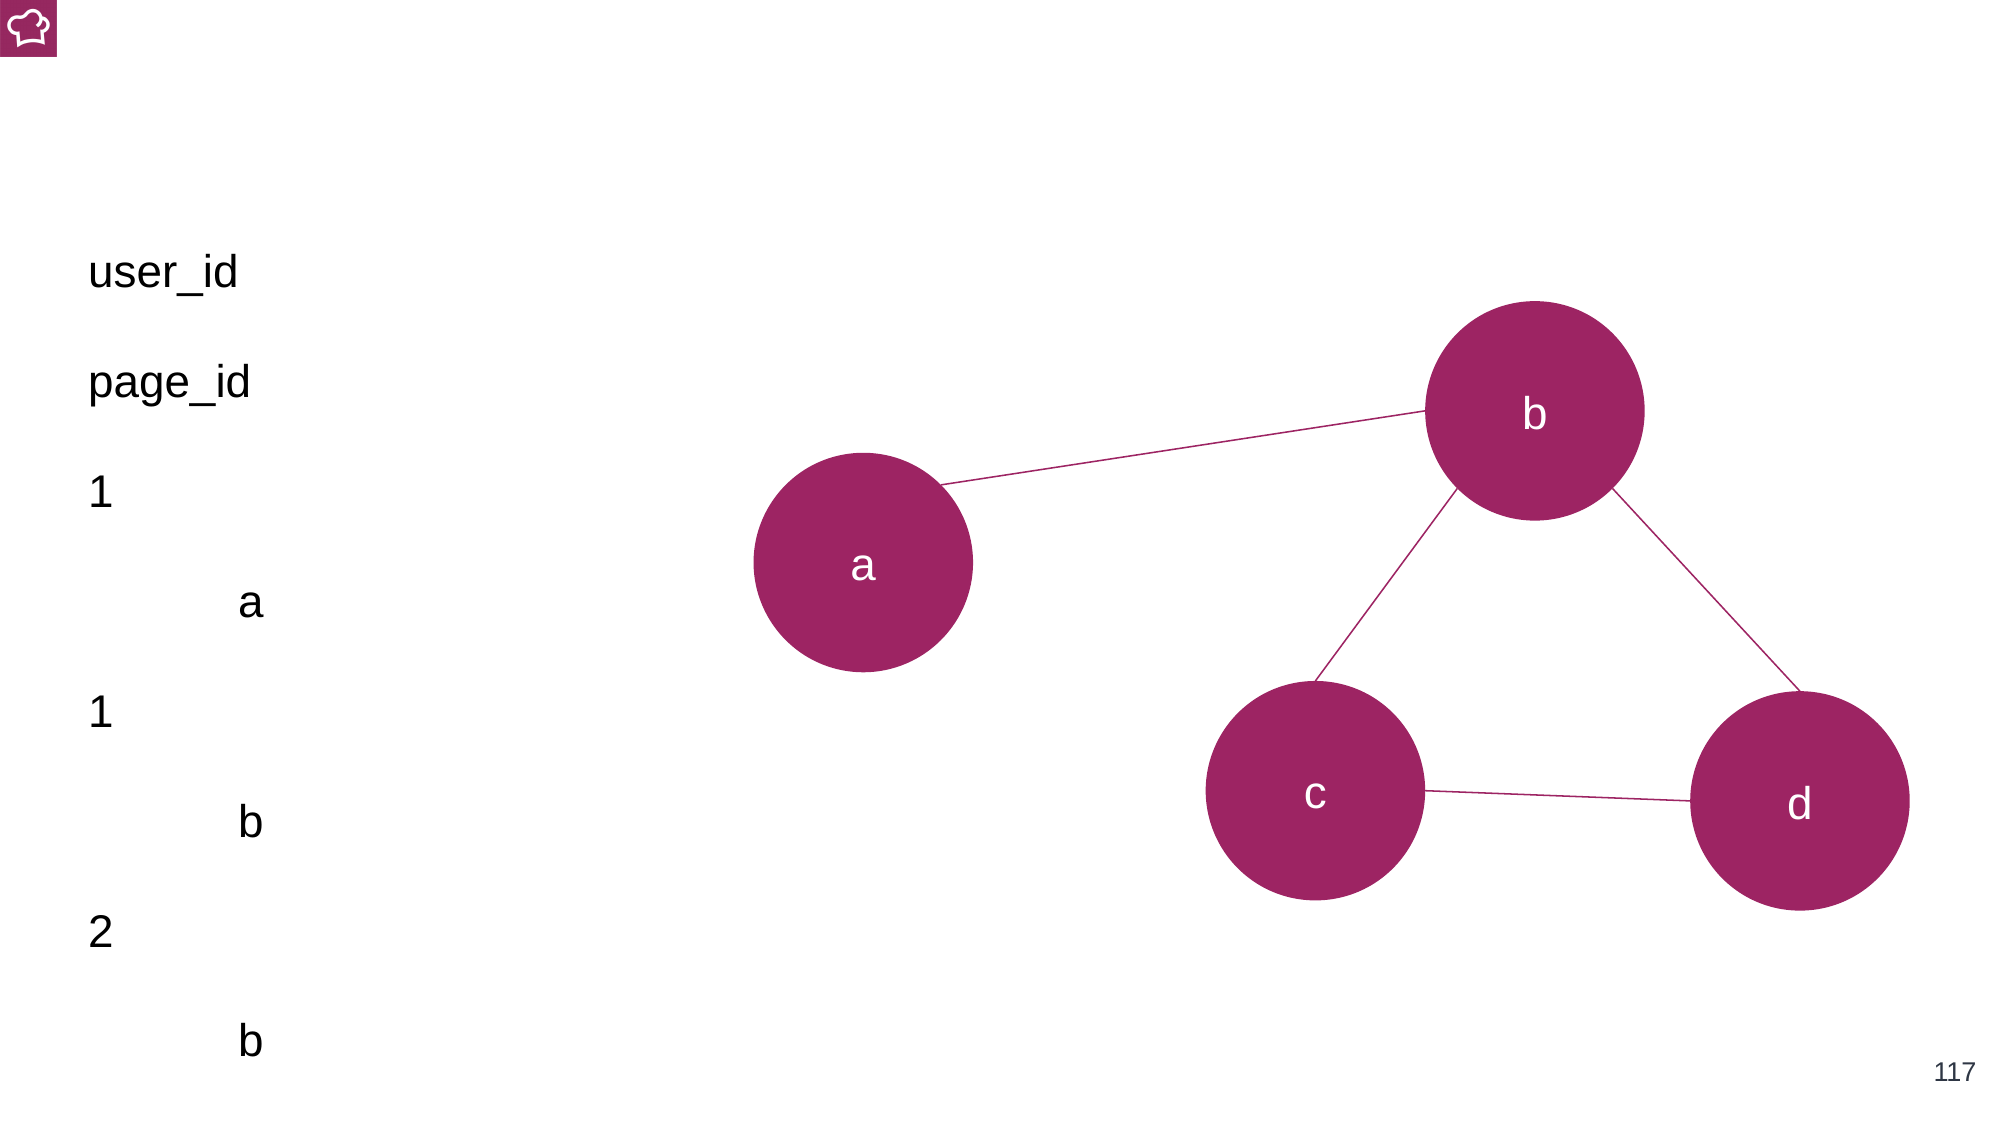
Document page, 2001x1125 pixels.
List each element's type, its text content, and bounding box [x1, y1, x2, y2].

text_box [1315, 488, 1458, 682]
text_box user_id page_id 1 a 1 b 2 b 2 c 2 d 3 a 3 c [73, 171, 552, 1032]
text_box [940, 410, 1426, 486]
text_box b [1425, 301, 1645, 521]
text_box c [1205, 681, 1426, 901]
text_box d [1690, 691, 1910, 911]
text_box a [753, 452, 974, 673]
slide_number ‹#› [1871, 1038, 1992, 1125]
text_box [1612, 488, 1801, 692]
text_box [1424, 790, 1691, 802]
picture [0, 0, 57, 57]
